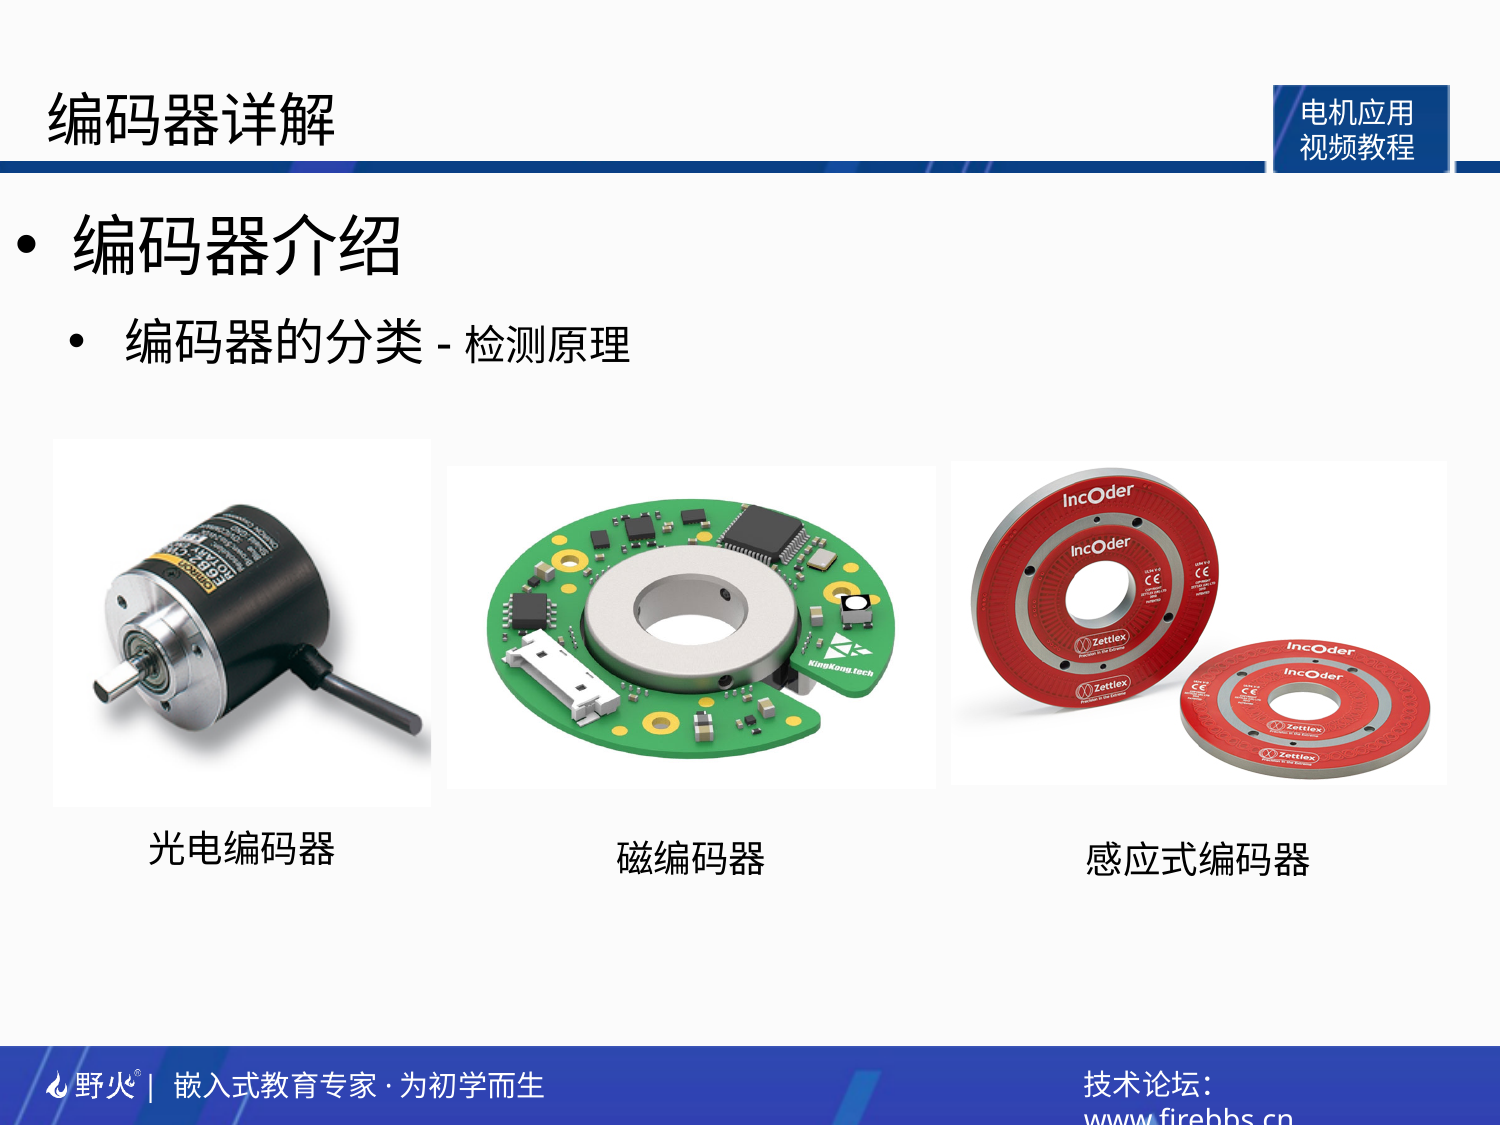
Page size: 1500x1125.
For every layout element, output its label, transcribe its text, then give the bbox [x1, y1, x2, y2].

picture [52, 439, 432, 807]
picture [1115, 1117, 1120, 1125]
list 编码器的分类-检测原理 [53, 302, 842, 1012]
list 编码器介绍 [0, 196, 1211, 279]
text_box 光电编码器 [133, 817, 351, 878]
picture [1227, 1116, 1236, 1125]
picture [1281, 1116, 1289, 1125]
picture [1126, 1115, 1132, 1125]
picture [0, 1046, 1500, 1125]
text_box 磁编码器 [601, 827, 782, 888]
picture [1103, 1115, 1109, 1125]
picture [1209, 1116, 1218, 1125]
picture [446, 465, 937, 789]
picture [1092, 1117, 1097, 1125]
picture [1192, 1116, 1200, 1121]
text_box 感应式编码器 [1071, 828, 1326, 889]
picture [950, 461, 1448, 785]
picture [1138, 1117, 1143, 1125]
picture [0, 85, 1500, 173]
